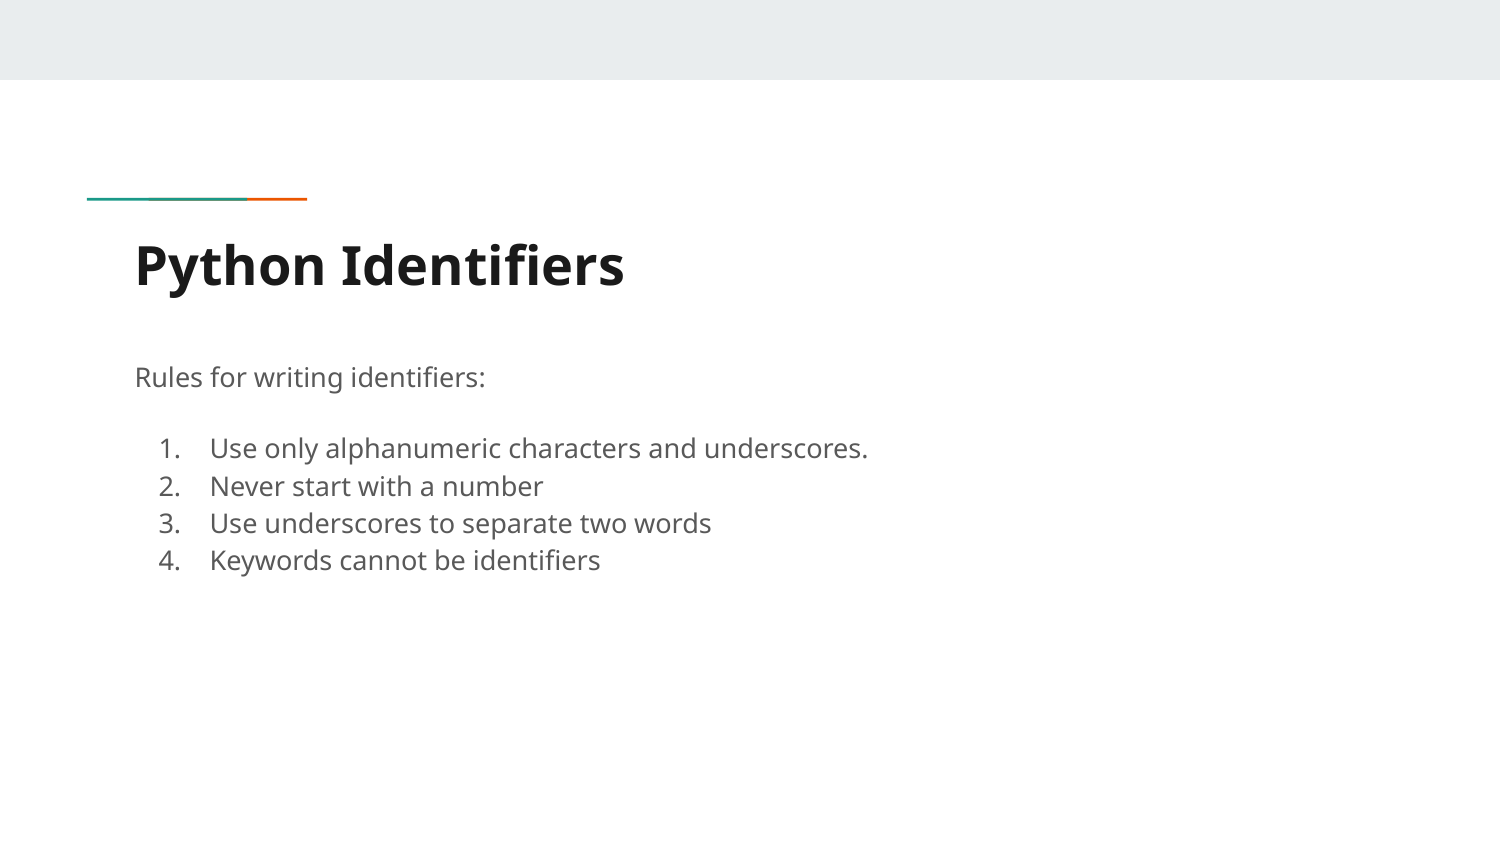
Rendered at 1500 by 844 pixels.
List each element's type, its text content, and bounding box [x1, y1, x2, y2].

list Rules for writing identifiers: Use only alphanumeric characters and underscores. Never start with a number Use underscores to separate two words Keywords cannot be identifiers [119, 341, 1381, 712]
title Python Identifiers [119, 216, 1381, 305]
